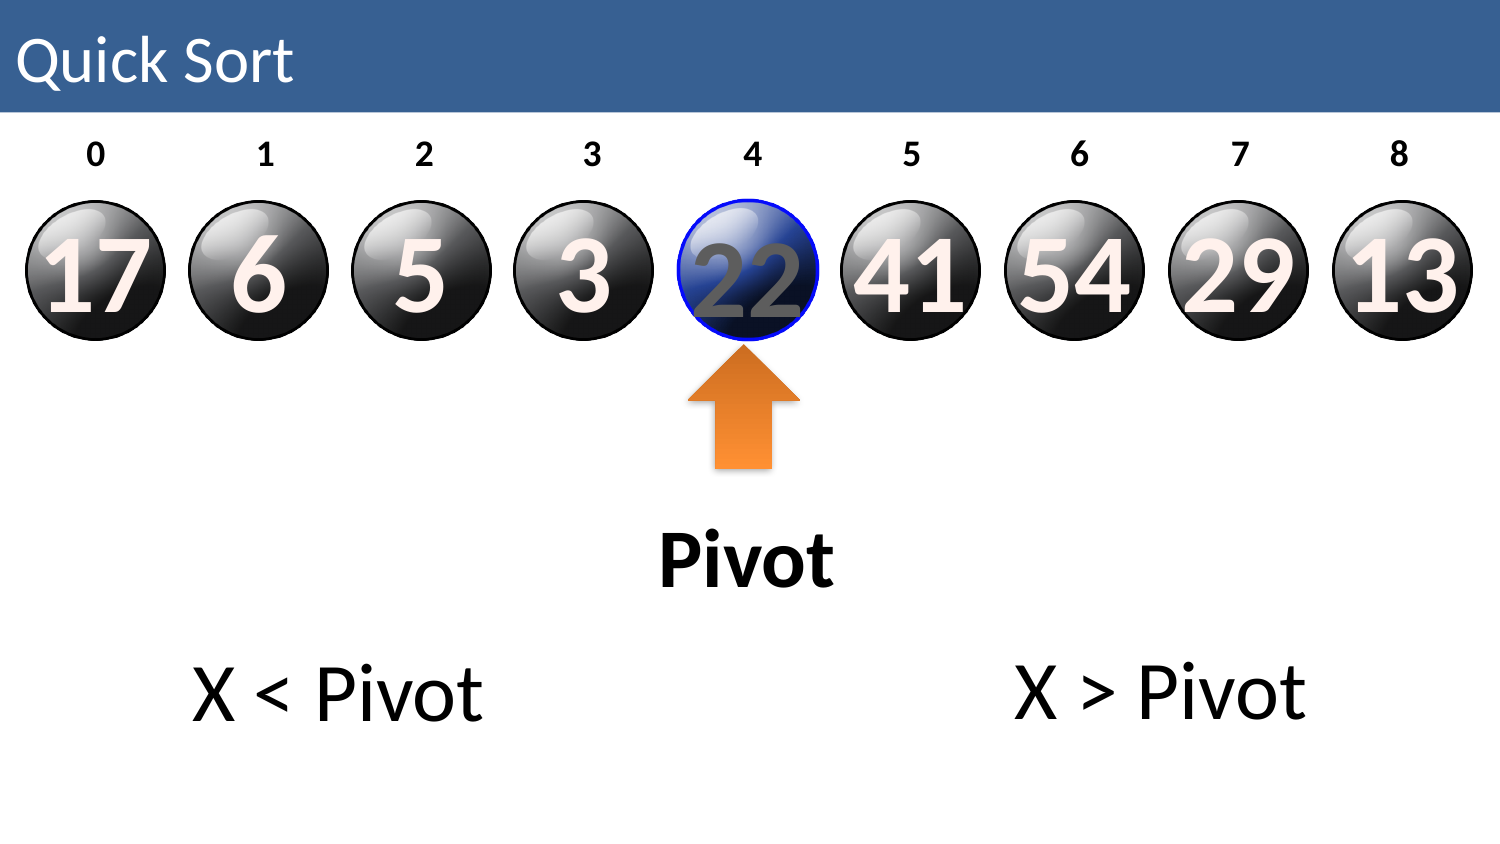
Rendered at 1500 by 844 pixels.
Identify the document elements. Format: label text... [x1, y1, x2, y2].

text_box [687, 357, 801, 470]
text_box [348, 192, 494, 345]
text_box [22, 192, 169, 345]
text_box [511, 192, 656, 345]
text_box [674, 197, 821, 350]
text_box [837, 192, 984, 345]
text_box Quick Sort [0, 0, 1500, 113]
text_box Pivot [558, 496, 936, 612]
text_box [186, 192, 331, 345]
text_box X < Pivot [149, 630, 528, 746]
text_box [1165, 192, 1312, 345]
text_box 0 1 2 3 4 5 6 7 8 [71, 121, 1440, 182]
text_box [1329, 192, 1476, 345]
text_box X > Pivot [972, 628, 1350, 744]
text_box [1001, 192, 1148, 345]
